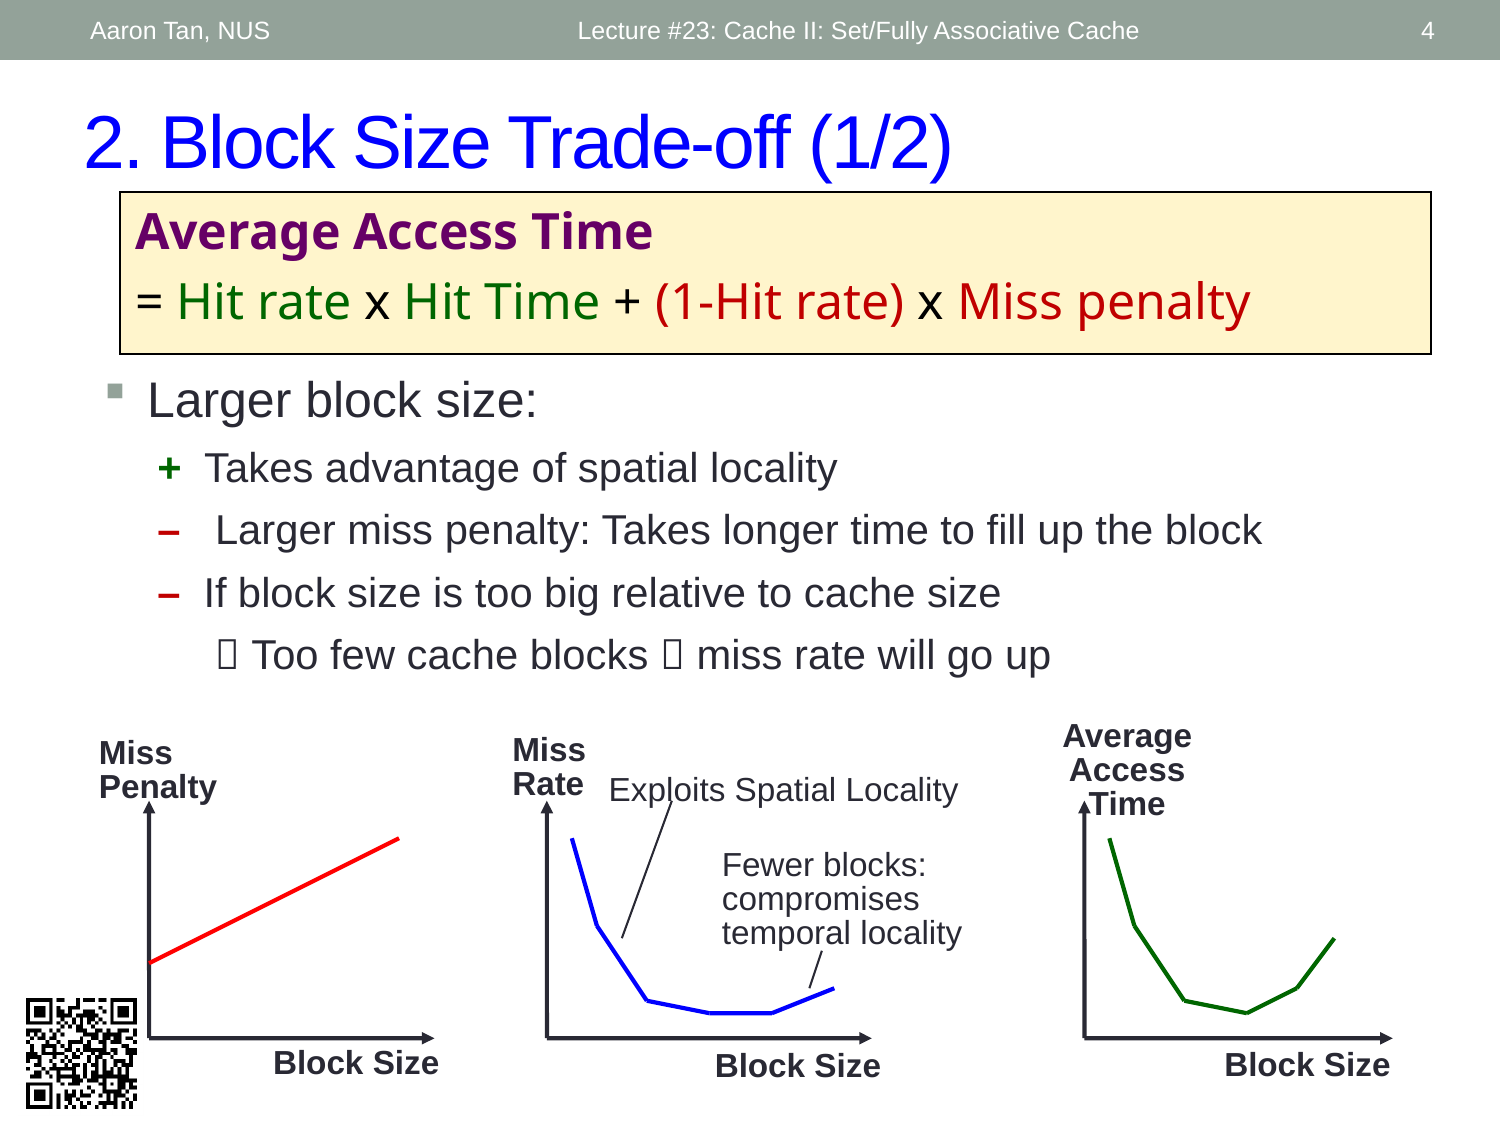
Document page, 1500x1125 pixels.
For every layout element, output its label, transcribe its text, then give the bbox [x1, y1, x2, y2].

text_box Average Access Time = Hit rate x Hit Time + (1-Hit rate) x Miss penalty [120, 191, 1432, 355]
text_box Larger block size: + Takes advantage of spatial locality – Larger miss penalty: Takes longer time to fill up the block – If block size is too big relative to cache size  Too few cache blocks  miss rate will go up [88, 360, 1364, 693]
title 2. Block Size Trade-off (1/2) [68, 86, 1429, 192]
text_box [501, 729, 974, 1093]
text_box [1050, 715, 1408, 1092]
slide_number 4 [1308, 3, 1450, 57]
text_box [88, 732, 456, 1090]
footer Lecture #23: Cache II: Set/Fully Associative Cache [562, 3, 1238, 57]
picture [18, 990, 144, 1116]
slide_number Aaron Tan, NUS [75, 3, 550, 57]
